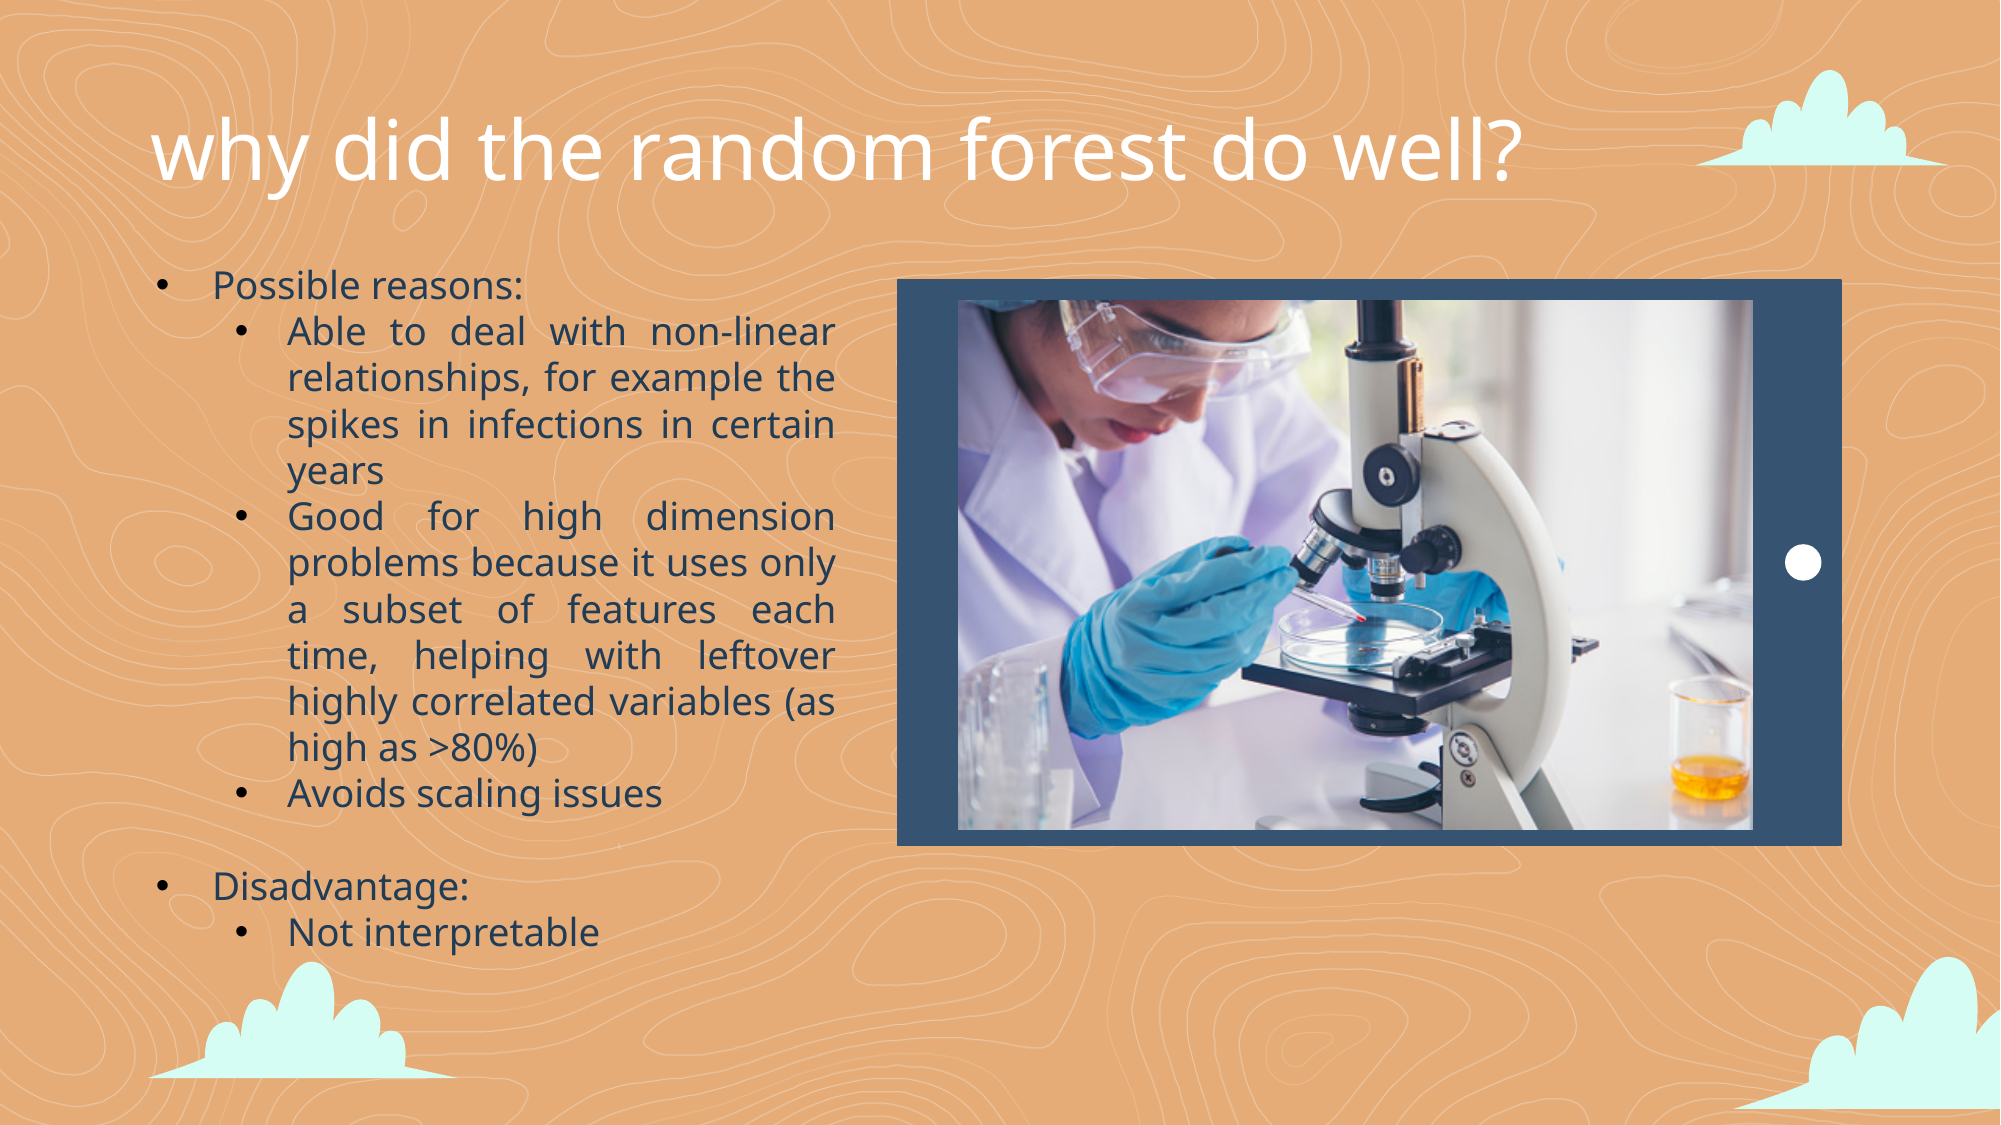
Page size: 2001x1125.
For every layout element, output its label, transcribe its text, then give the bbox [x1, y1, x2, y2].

picture [958, 299, 1753, 831]
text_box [897, 279, 1842, 846]
subtitle Possible reasons: Able to deal with non-linear relationships, for example the spikes in infections in certain years Good for high dimension problems because it uses only a subset of features each time, helping with leftover highly correlated variables (as high as >80%) Avoids scaling issues Disadvantage: Not interpretable [135, 244, 857, 971]
title why did the random forest do well? [135, 97, 1823, 198]
